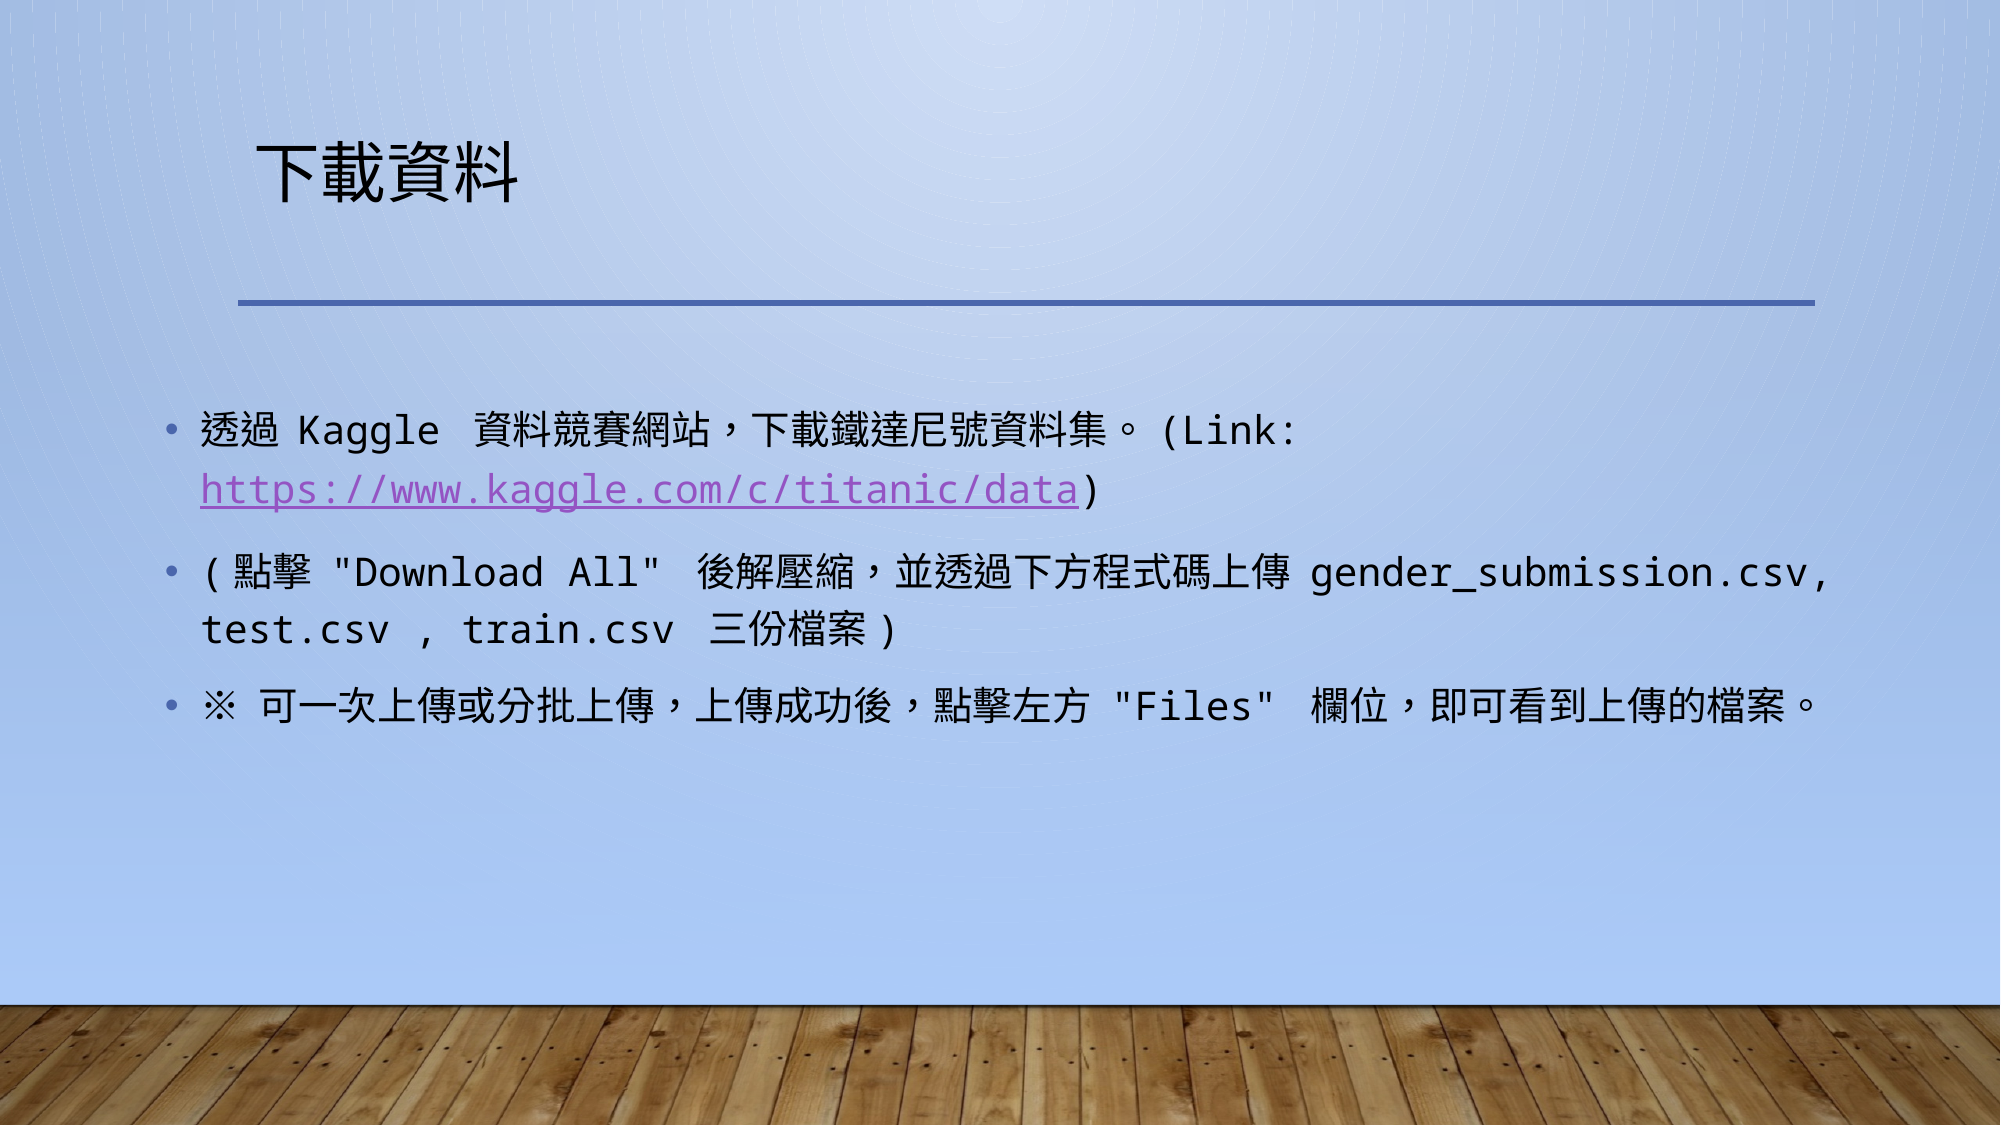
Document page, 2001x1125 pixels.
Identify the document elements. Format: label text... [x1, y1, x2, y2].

list 透過 Kaggle 資料競賽網站，下載鐵達尼號資料集。(Link: https://www.kaggle.com/c/titanic/data) (點擊 "Download All" 後解壓縮，並透過下方程式碼上傳 gender_submission.csv, test.csv , train.csv 三份檔案) ※ 可一次上傳或分批上傳，上傳成功後，點擊左方 "Files" 欄位，即可看到上傳的檔案。 [149, 388, 1851, 775]
picture [0, 1005, 2000, 1125]
title 下載資料 [238, 131, 1814, 305]
